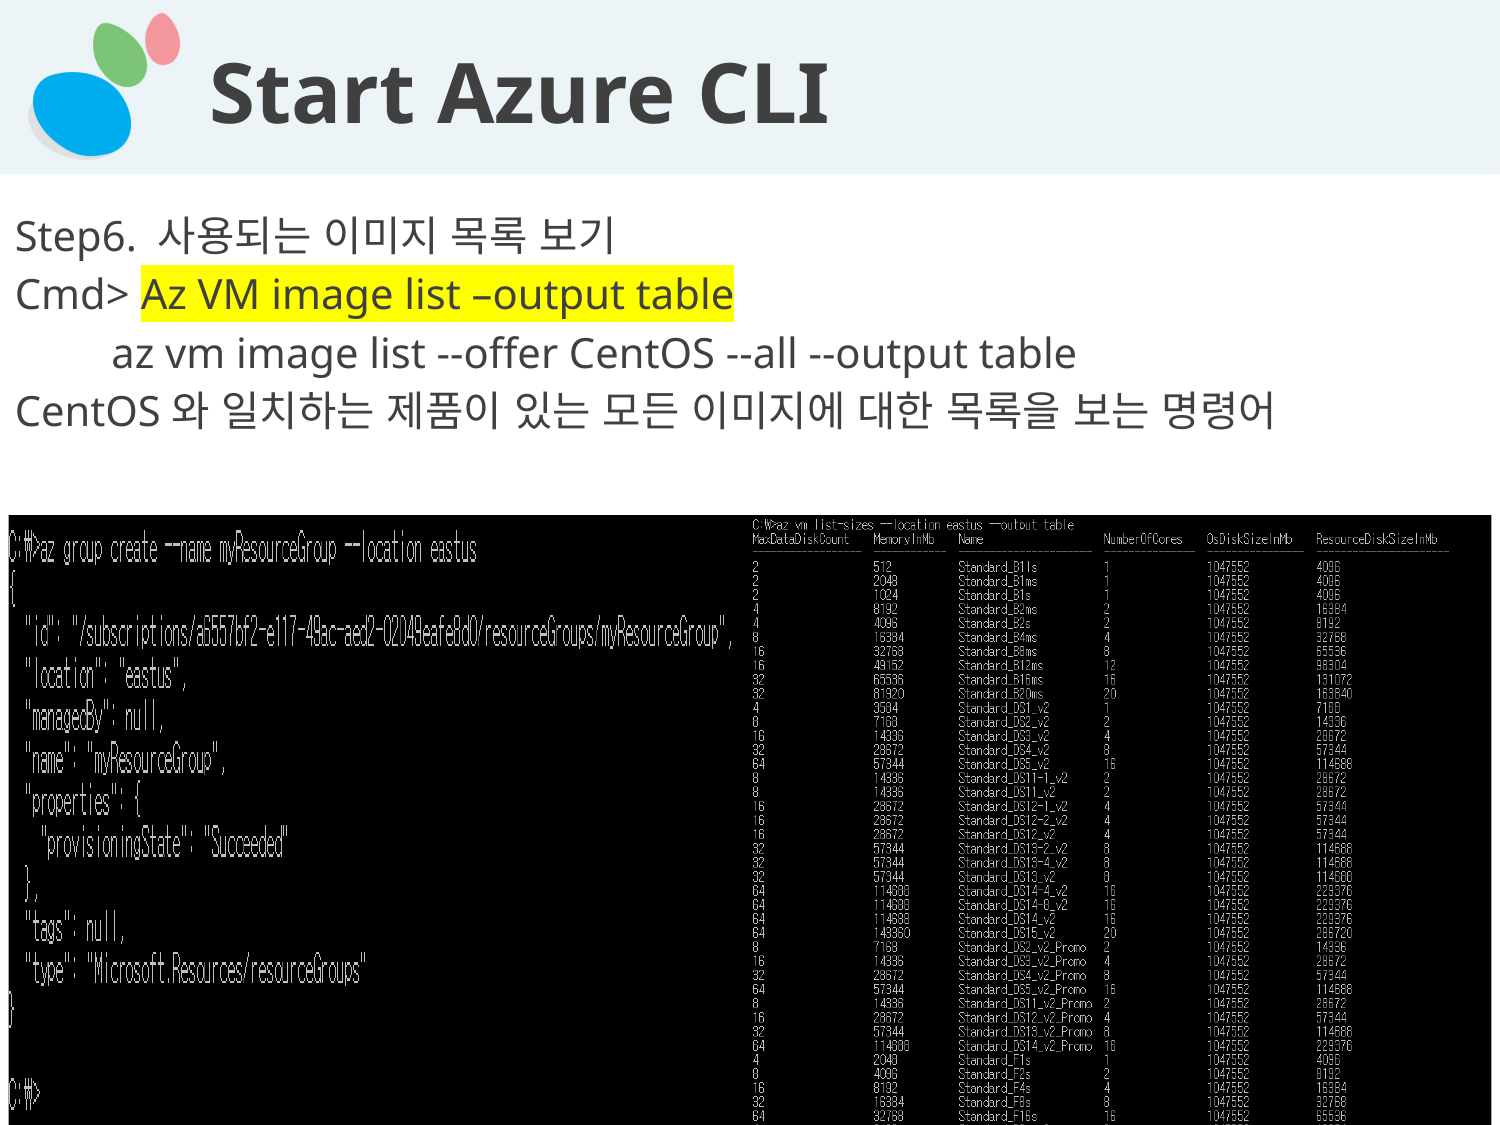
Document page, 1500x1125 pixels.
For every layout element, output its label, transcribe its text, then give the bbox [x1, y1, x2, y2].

title Start Azure CLI [194, 2, 1500, 179]
list Step6. 사용되는 이미지 목록 보기 Cmd> Az VM image list –output table az vm image list --offer CentOS --all --output table CentOS와 일치하는 제품이 있는 모든 이미지에 대한 목록을 보는 명령어 [0, 227, 1500, 477]
picture [0, 0, 1500, 227]
picture [0, 477, 1500, 1125]
text_box [8, 515, 752, 1125]
text_box [752, 515, 1492, 1125]
